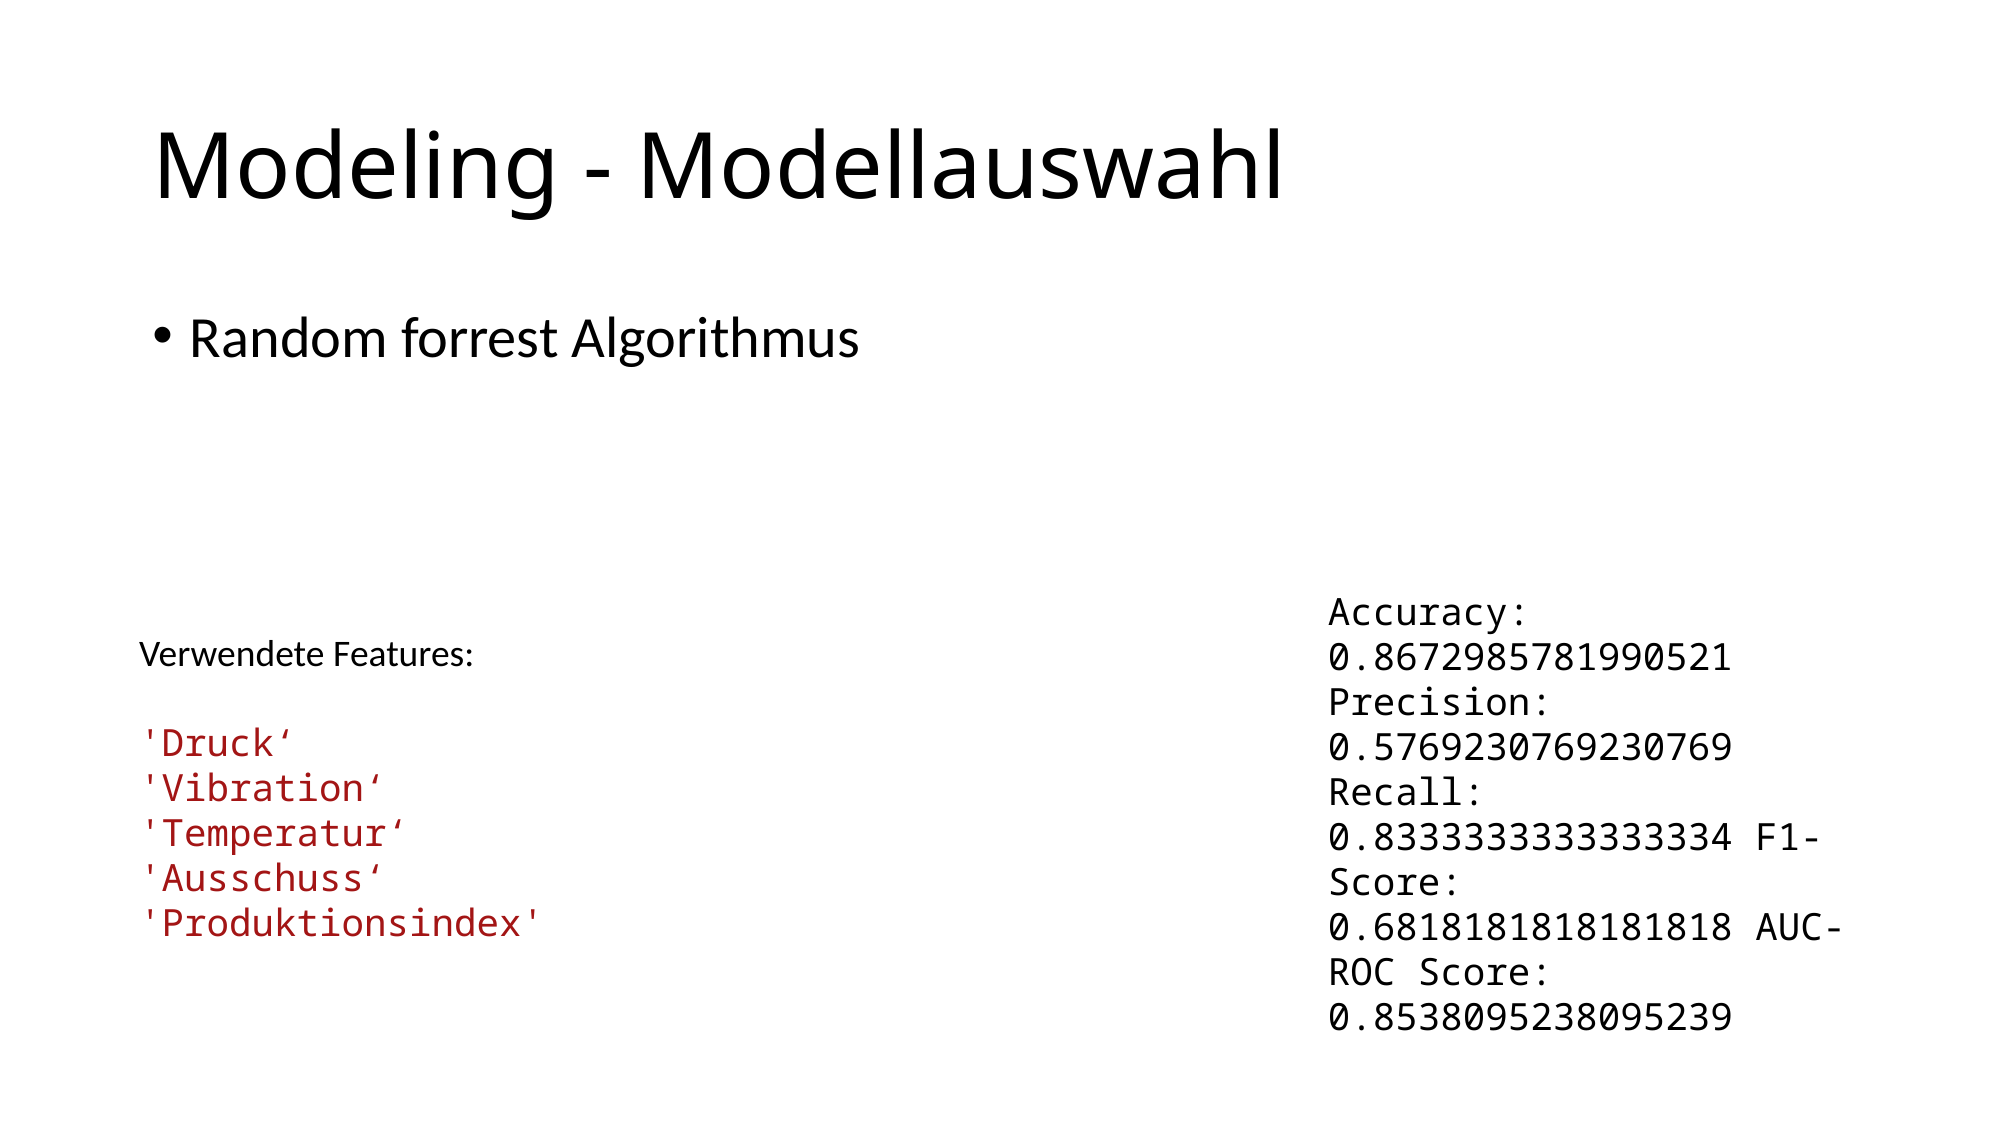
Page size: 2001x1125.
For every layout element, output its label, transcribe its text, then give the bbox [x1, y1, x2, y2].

text_box Accuracy: 0.8672985781990521 Precision: 0.5769230769230769 Recall: 0.8333333333333334 F1-Score: 0.6818181818181818 AUC-ROC Score: 0.8538095238095239 [1313, 580, 1876, 1046]
list Random forrest Algorithmus [137, 299, 951, 389]
text_box Verwendete Features: 'Druck‘ 'Vibration‘ 'Temperatur‘ 'Ausschuss‘ 'Produktionsindex' [124, 621, 850, 997]
title Modeling - Modellauswahl [137, 59, 1863, 278]
